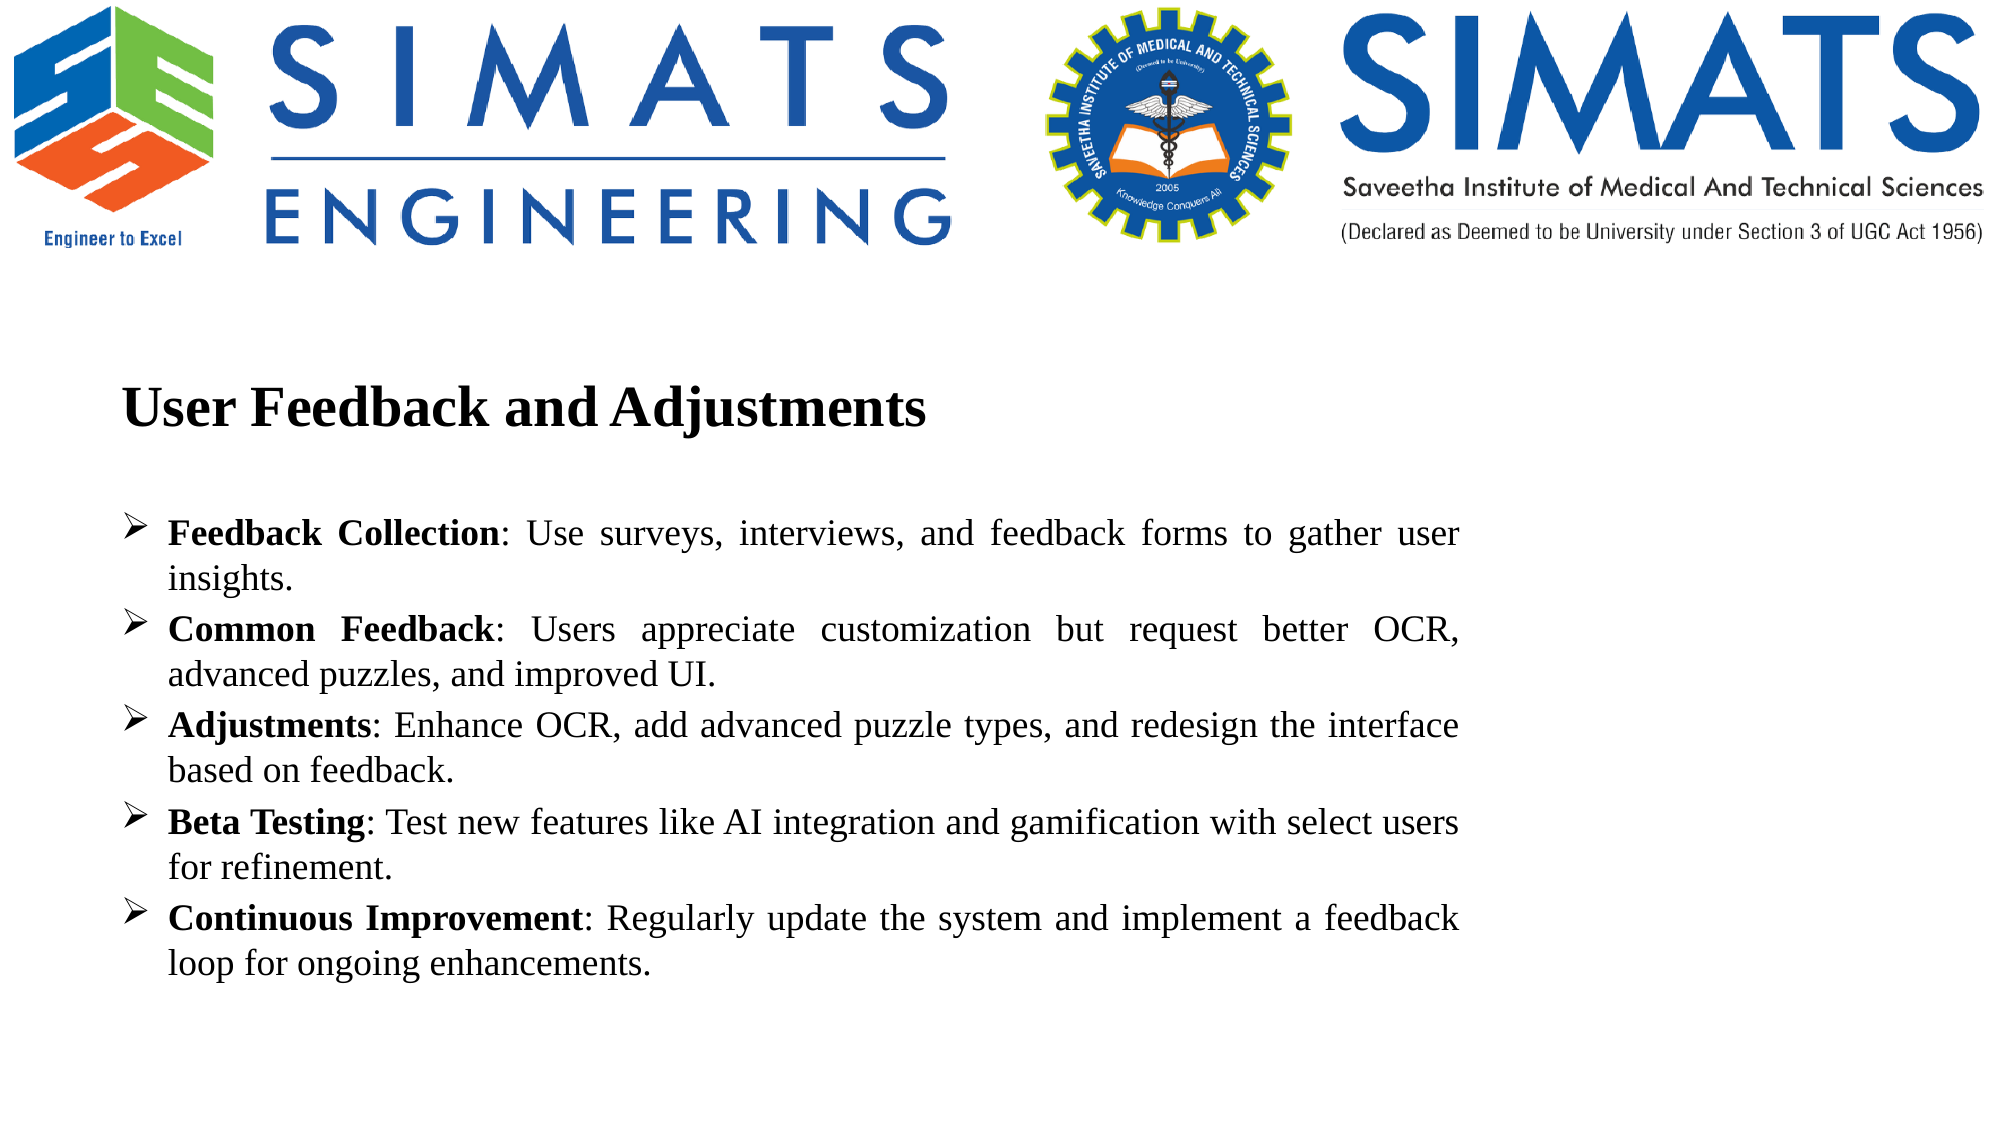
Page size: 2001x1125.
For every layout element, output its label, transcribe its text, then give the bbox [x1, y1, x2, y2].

picture [14, 6, 1984, 248]
text_box User Feedback and Adjustments Feedback Collection: Use surveys, interviews, and feedback forms to gather user insights. Common Feedback: Users appreciate customization but request better OCR, advanced puzzles, and improved UI. Adjustments: Enhance OCR, add advanced puzzle types, and redesign the interface based on feedback. Beta Testing: Test new features like AI integration and gamification with select users for refinement. Continuous Improvement: Regularly update the system and implement a feedback loop for ongoing enhancements. [106, 315, 1476, 1081]
